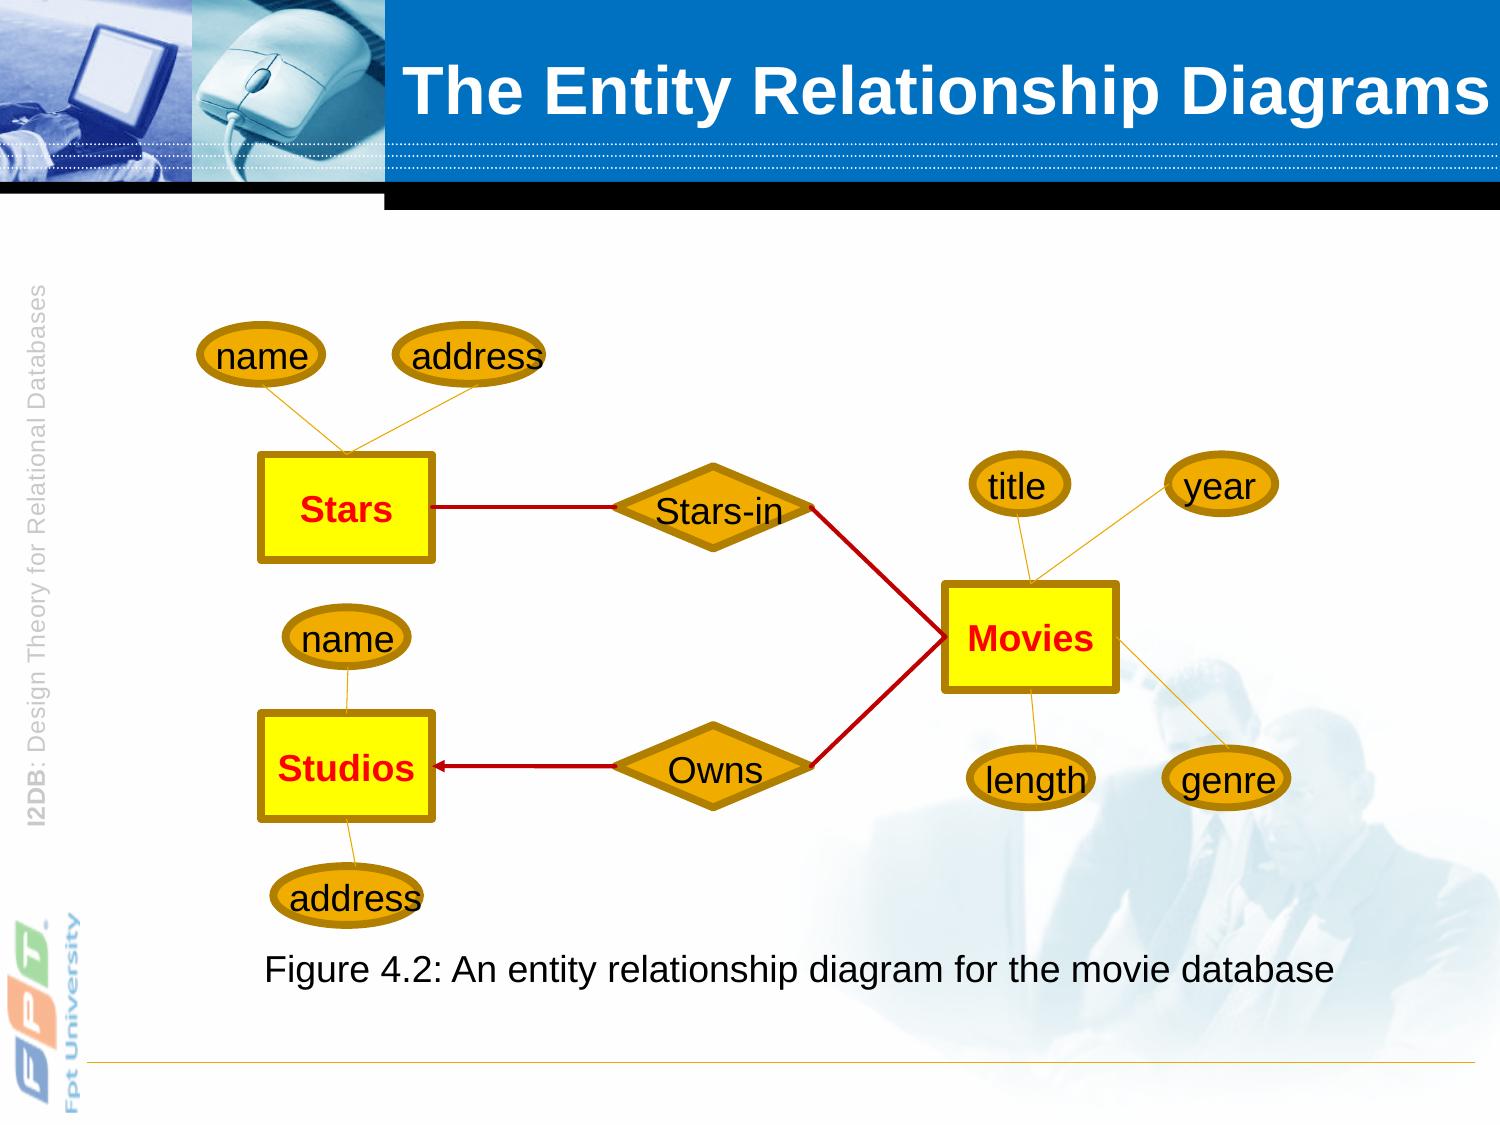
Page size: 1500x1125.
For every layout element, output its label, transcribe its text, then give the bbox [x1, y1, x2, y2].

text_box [199, 324, 1293, 927]
picture [0, 0, 385, 181]
title The Entity Relationship Diagrams [387, 0, 1500, 175]
text_box Figure 4.2: An entity relationship diagram for the movie database [249, 937, 1351, 998]
picture [0, 194, 1500, 1125]
